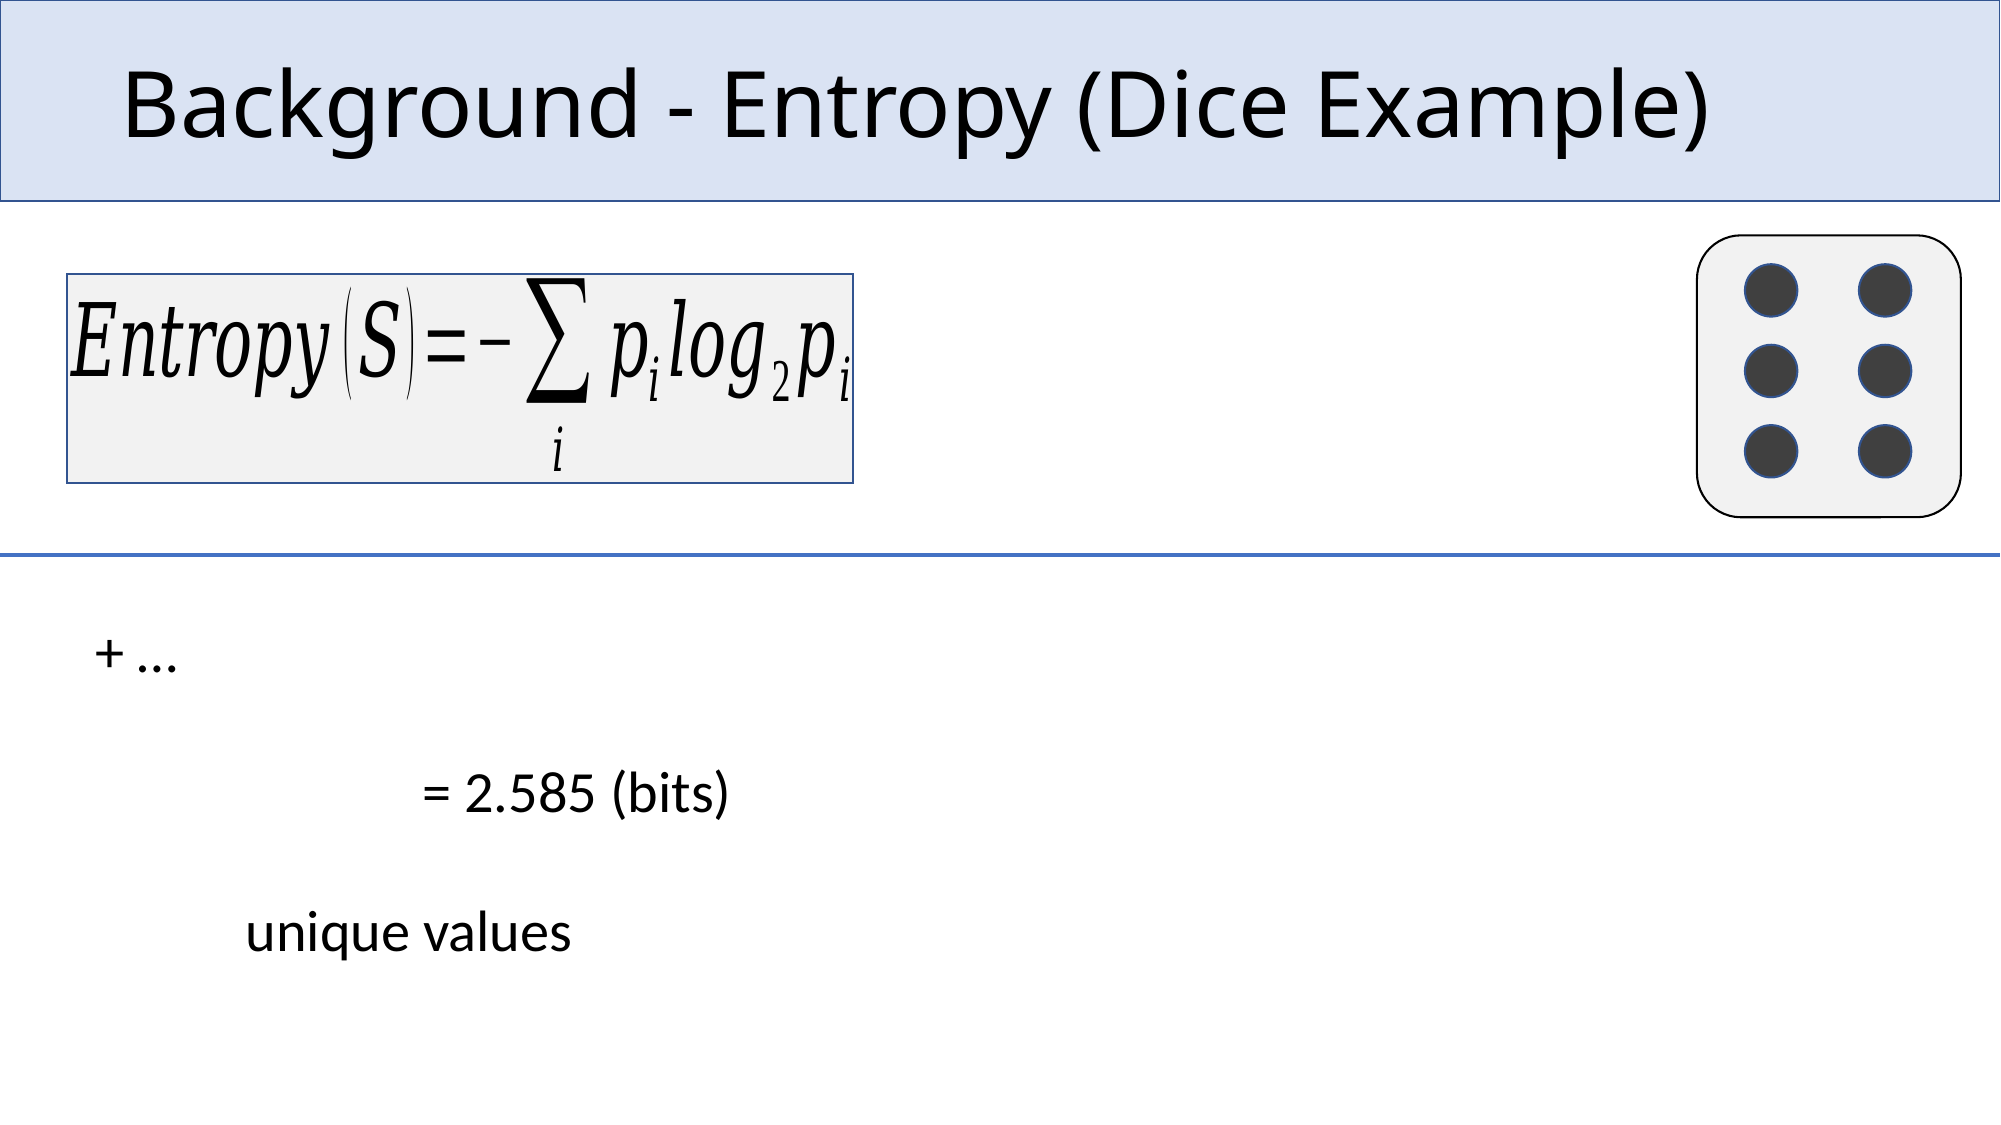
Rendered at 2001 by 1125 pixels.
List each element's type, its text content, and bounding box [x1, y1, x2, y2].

title Background - Entropy (Dice Example) [105, 0, 1831, 217]
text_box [1696, 235, 1961, 518]
text_box [0, 0, 105, 202]
text_box [1831, 0, 2000, 202]
